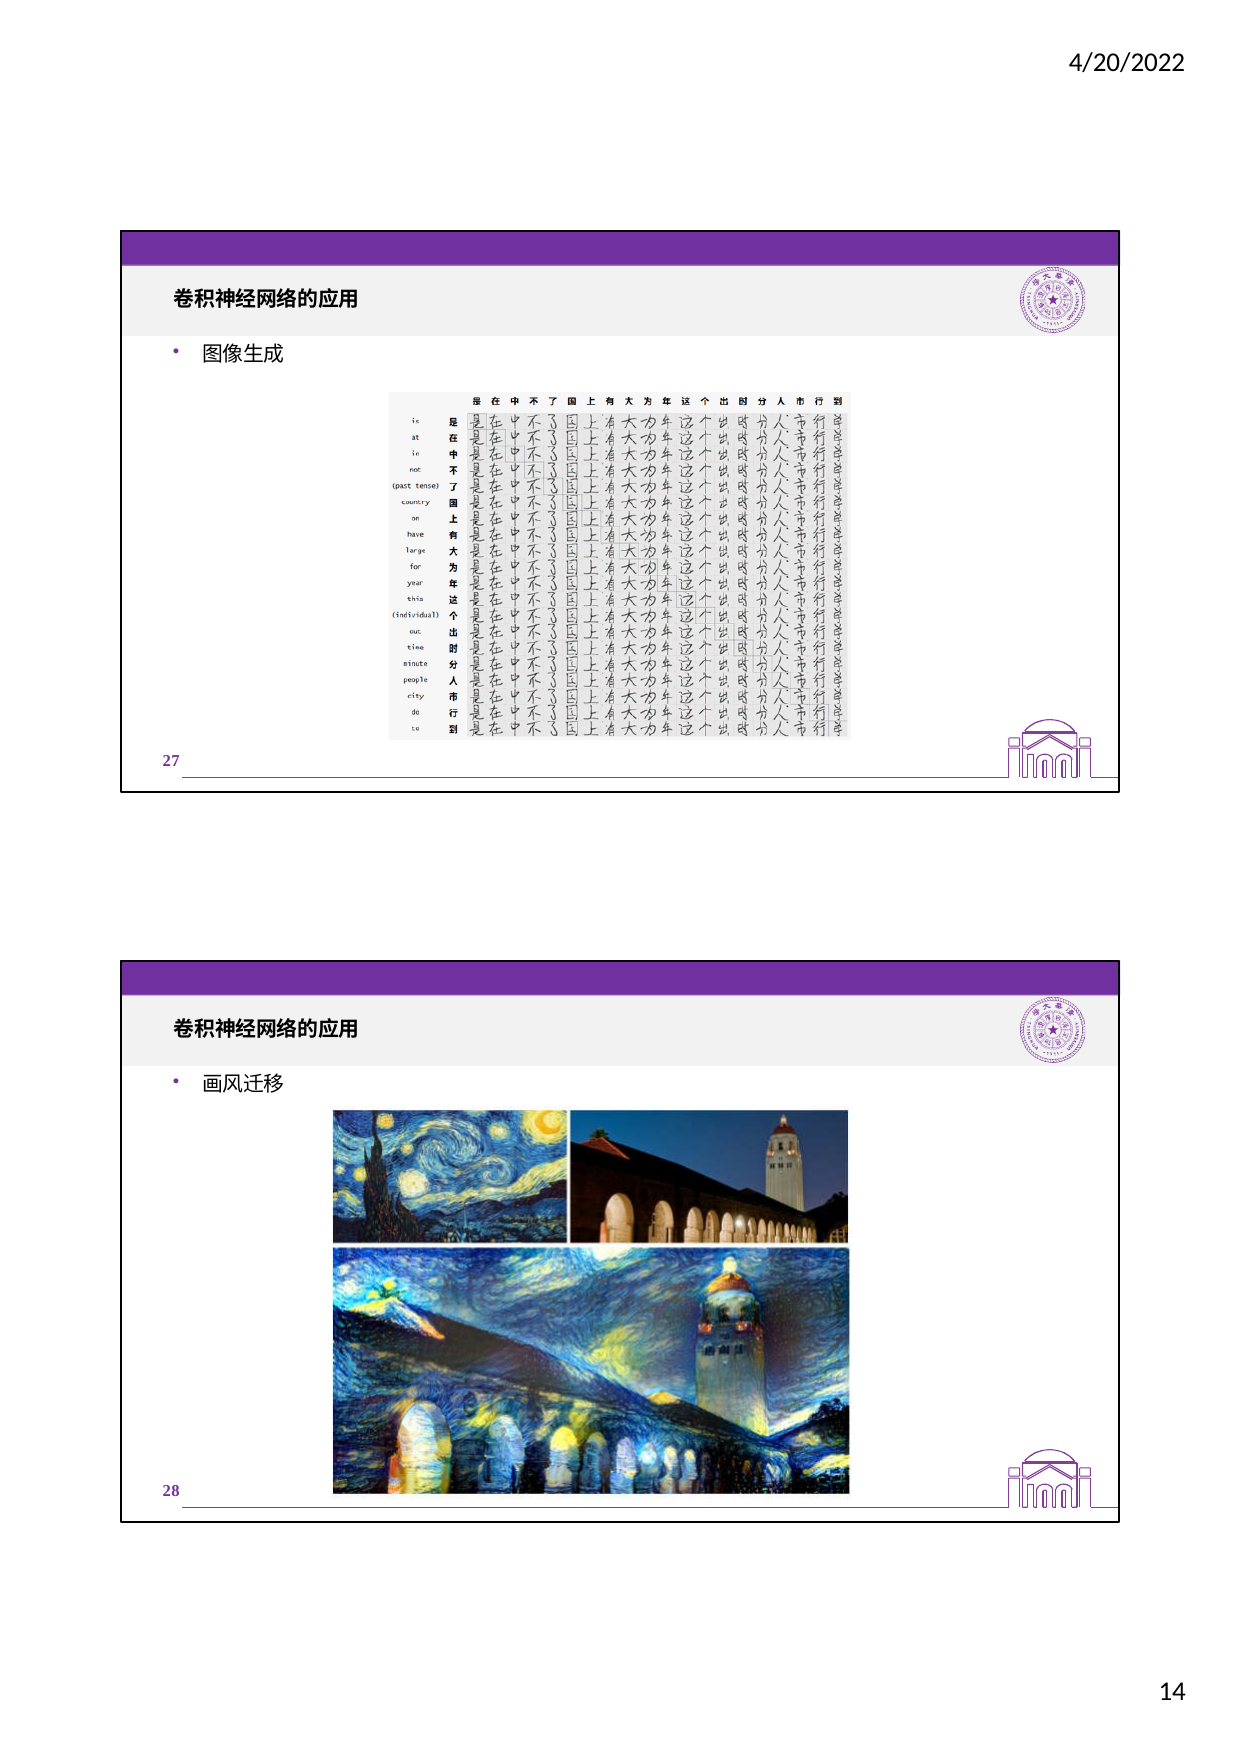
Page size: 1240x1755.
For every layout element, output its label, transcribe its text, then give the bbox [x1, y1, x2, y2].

text_box 4/20/2022 [1066, 41, 1189, 77]
text_box [120, 231, 1119, 792]
slide_number 14 [1152, 1678, 1193, 1755]
text_box [120, 961, 1119, 1522]
